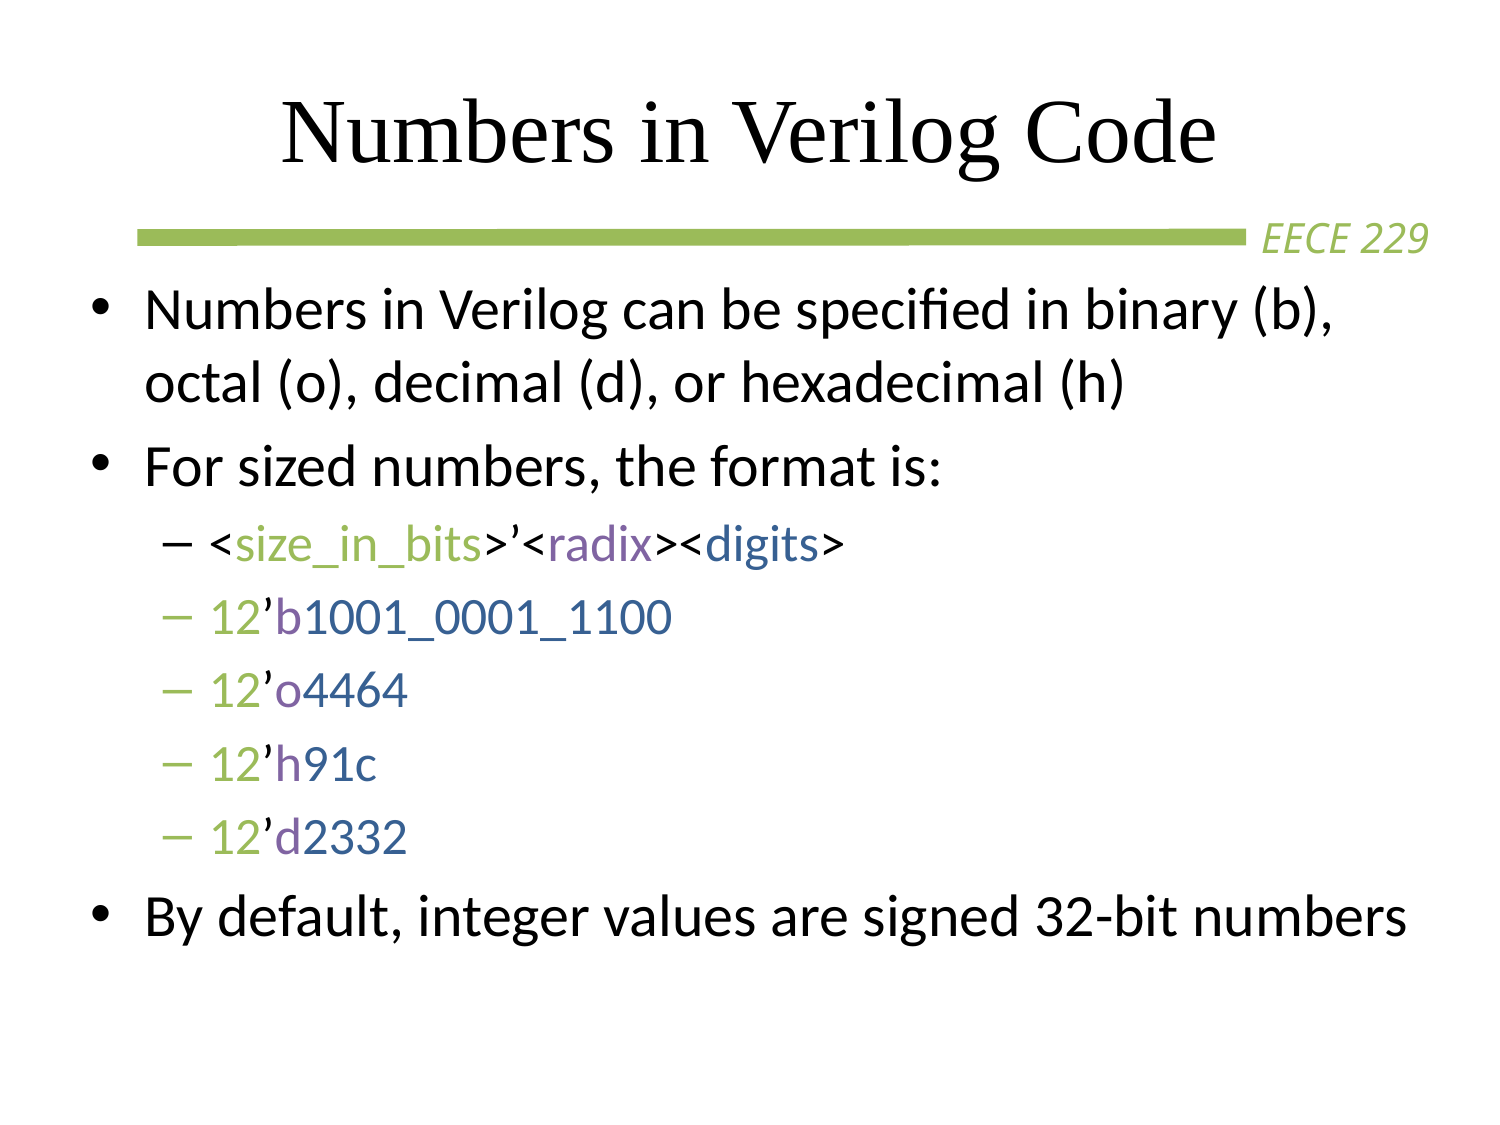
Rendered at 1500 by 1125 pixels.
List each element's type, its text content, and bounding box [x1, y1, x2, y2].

list Numbers in Verilog can be specified in binary (b), octal (o), decimal (d), or hexadecimal (h) For sized numbers, the format is: <size_in_bits>’<radix><digits> 12’b1001_0001_1100 12’o4464 12’h91c 12’d2332 By default, integer values are signed 32-bit numbers [75, 262, 1425, 1005]
title Numbers in Verilog Code [75, 31, 1425, 220]
